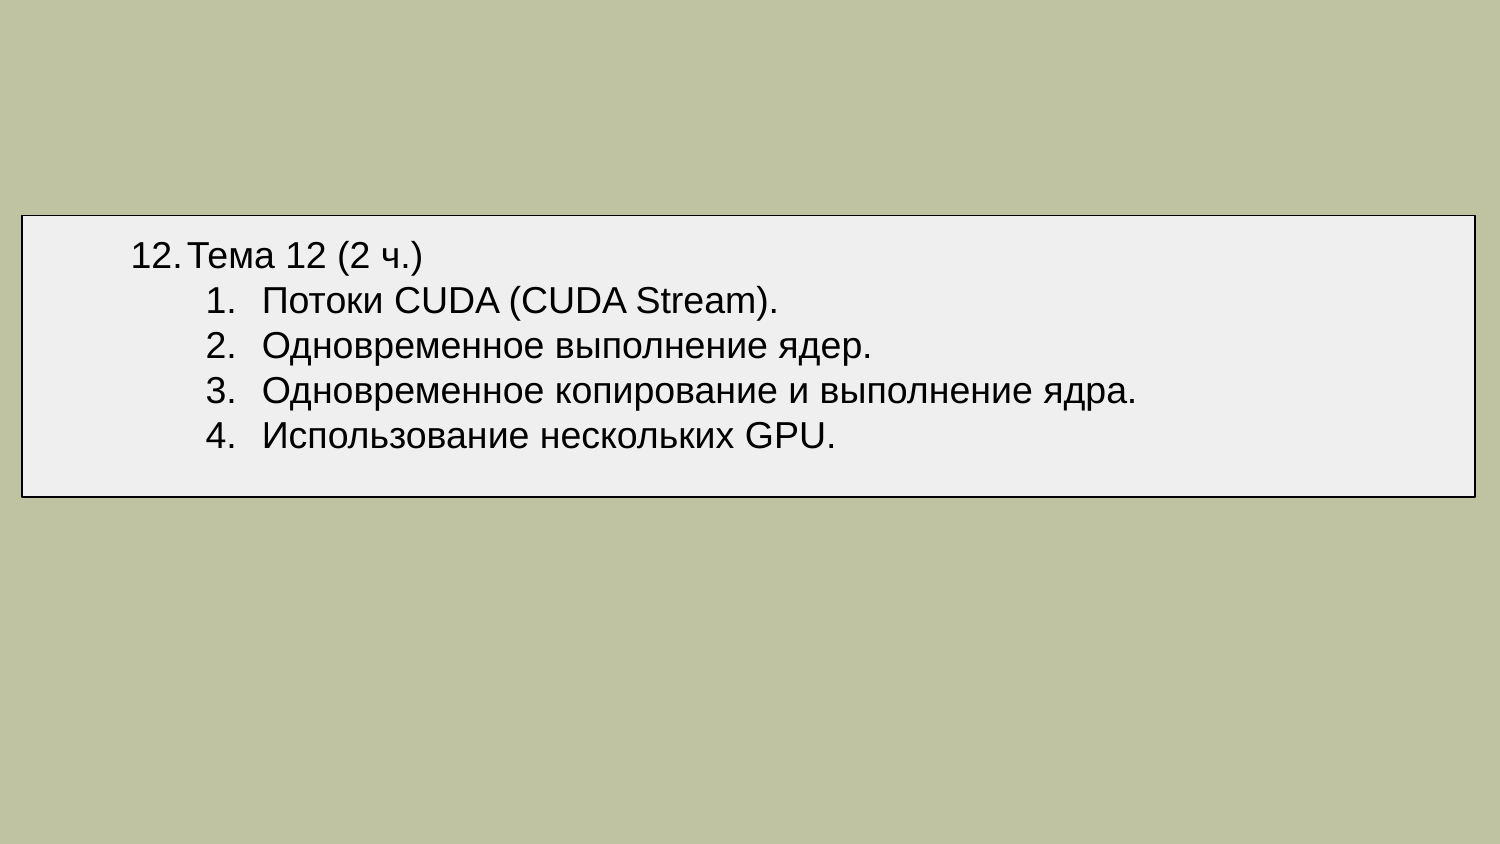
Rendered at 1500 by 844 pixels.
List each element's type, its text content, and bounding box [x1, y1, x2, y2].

text_box Тема 12 (2 ч.) Потоки CUDA (CUDA Stream). Одновременное выполнение ядер. Одновременное копирование и выполнение ядра. Использование нескольких GPU. [21, 215, 1475, 498]
